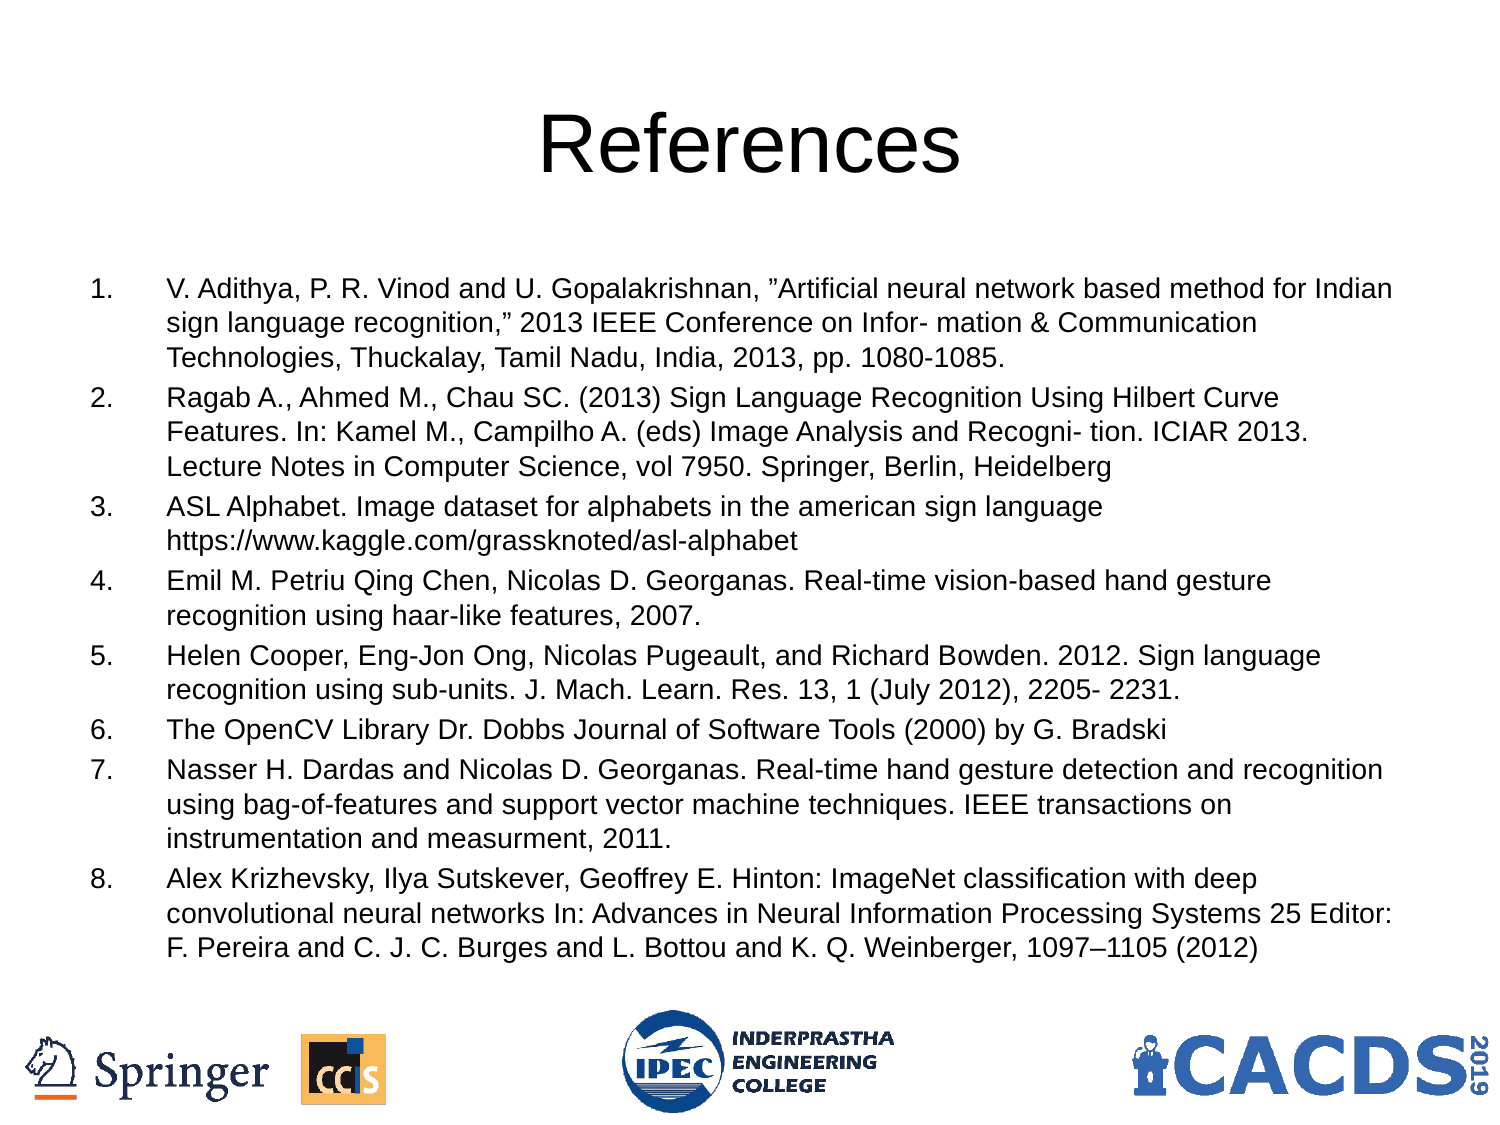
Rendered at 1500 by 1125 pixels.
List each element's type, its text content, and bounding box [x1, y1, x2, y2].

title References [75, 45, 1425, 233]
list V. Adithya, P. R. Vinod and U. Gopalakrishnan, ”Artificial neural network based method for Indian sign language recognition,” 2013 IEEE Conference on Infor- mation & Communication Technologies, Thuckalay, Tamil Nadu, India, 2013, pp. 1080-1085. Ragab A., Ahmed M., Chau SC. (2013) Sign Language Recognition Using Hilbert Curve Features. In: Kamel M., Campilho A. (eds) Image Analysis and Recogni- tion. ICIAR 2013. Lecture Notes in Computer Science, vol 7950. Springer, Berlin, Heidelberg ASL Alphabet. Image dataset for alphabets in the american sign language https://www.kaggle.com/grassknoted/asl-alphabet Emil M. Petriu Qing Chen, Nicolas D. Georganas. Real-time vision-based hand gesture recognition using haar-like features, 2007. Helen Cooper, Eng-Jon Ong, Nicolas Pugeault, and Richard Bowden. 2012. Sign language recognition using sub-units. J. Mach. Learn. Res. 13, 1 (July 2012), 2205- 2231. The OpenCV Library Dr. Dobbs Journal of Software Tools (2000) by G. Bradski Nasser H. Dardas and Nicolas D. Georganas. Real-time hand gesture detection and recognition using bag-of-features and support vector machine techniques. IEEE transactions on instrumentation and measurment, 2011. Alex Krizhevsky, Ilya Sutskever, Geoffrey E. Hinton: ImageNet classification with deep convolutional neural networks In: Advances in Neural Information Processing Systems 25 Editor: F. Pereira and C. J. C. Burges and L. Bottou and K. Q. Weinberger, 1097–1105 (2012) [75, 262, 1425, 1005]
picture [12, 1010, 1494, 1113]
